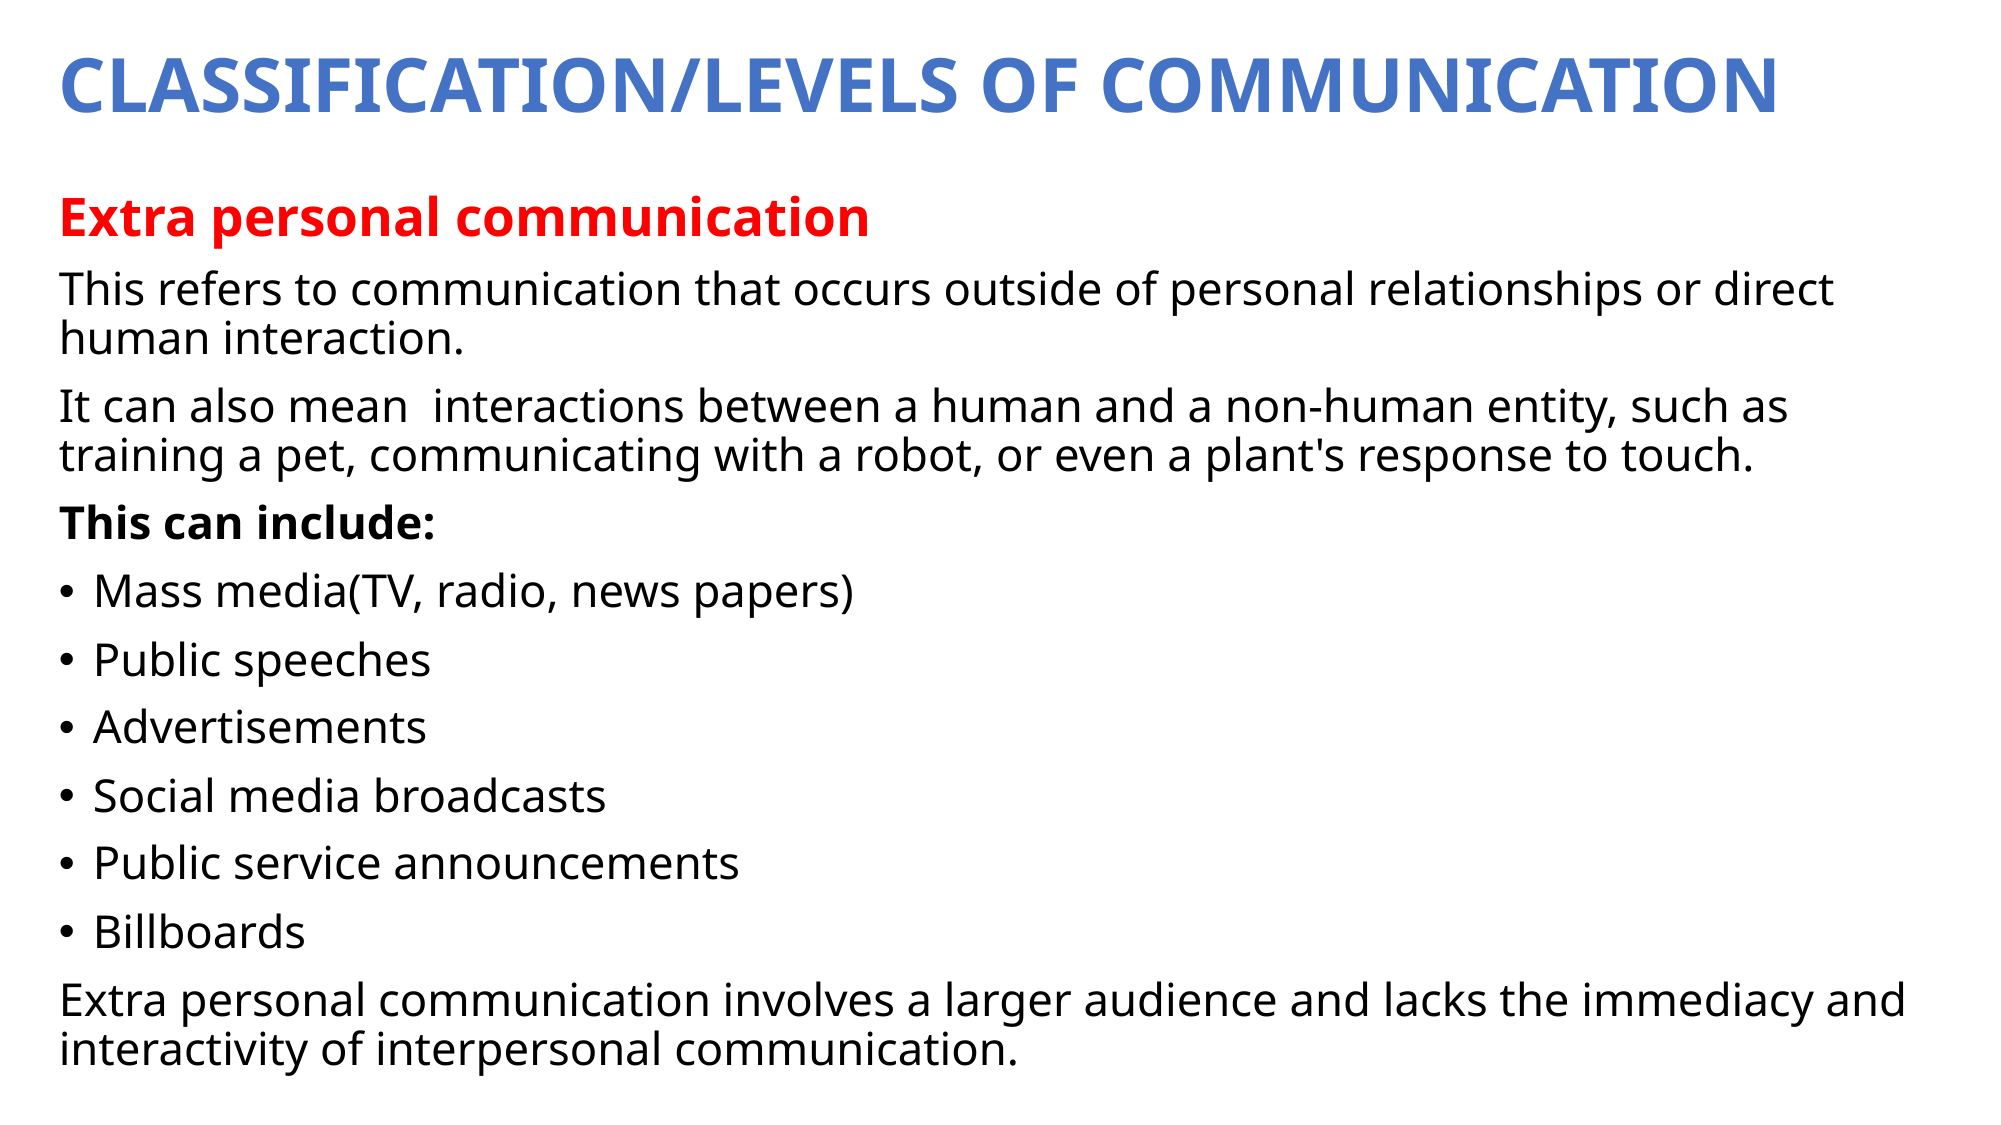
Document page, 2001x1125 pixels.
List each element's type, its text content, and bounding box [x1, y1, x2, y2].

title CLASSIFICATION/LEVELS OF COMMUNICATION [43, 34, 1972, 143]
list Extra personal communication This refers to communication that occurs outside of personal relationships or direct human interaction. It can also mean interactions between a human and a non-human entity, such as training a pet, communicating with a robot, or even a plant's response to touch. This can include: Mass media(TV, radio, news papers) Public speeches Advertisements Social media broadcasts Public service announcements Billboards Extra personal communication involves a larger audience and lacks the immediacy and interactivity of interpersonal communication. [43, 182, 1941, 1091]
